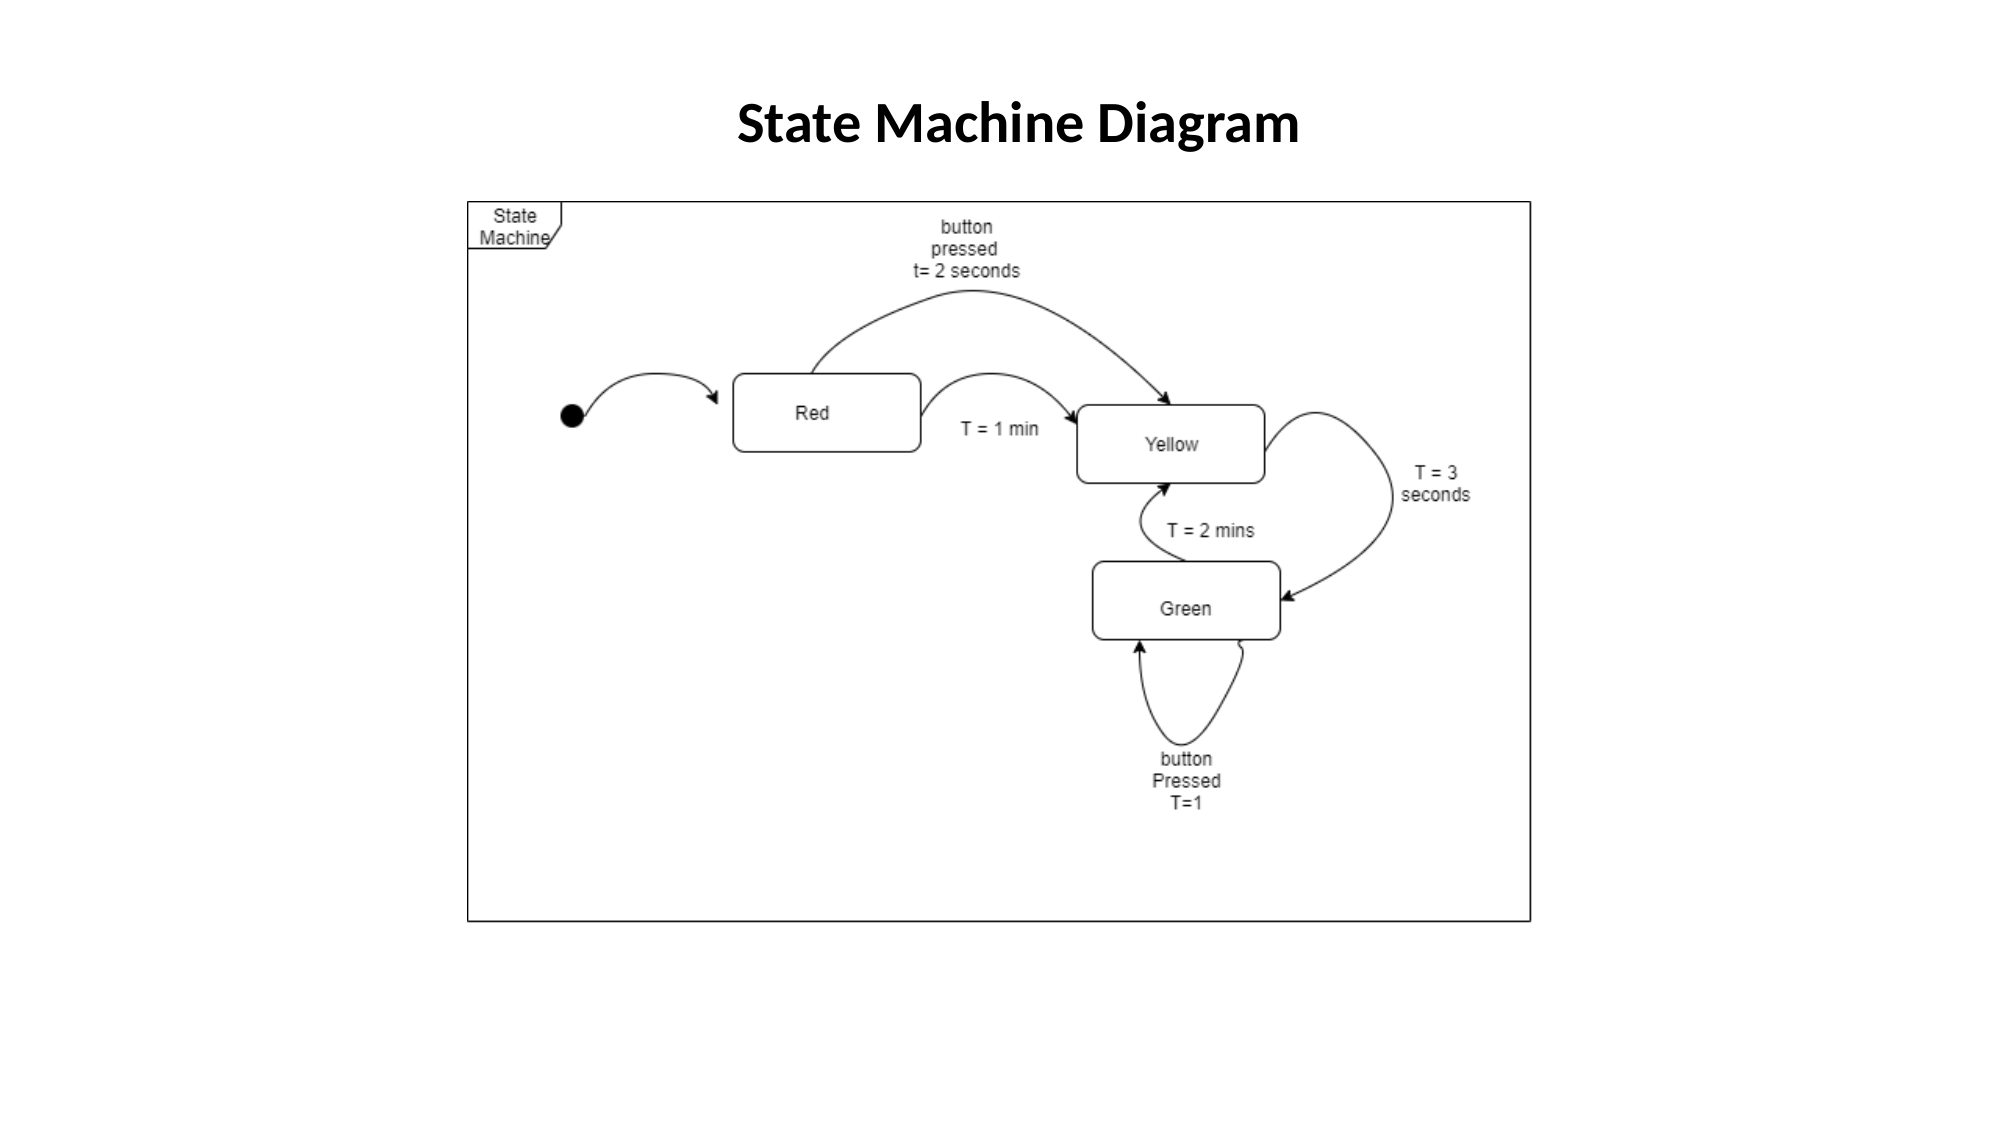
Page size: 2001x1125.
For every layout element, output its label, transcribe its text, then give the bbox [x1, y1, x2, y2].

picture [467, 201, 1533, 924]
text_box State Machine Diagram [722, 77, 1317, 162]
